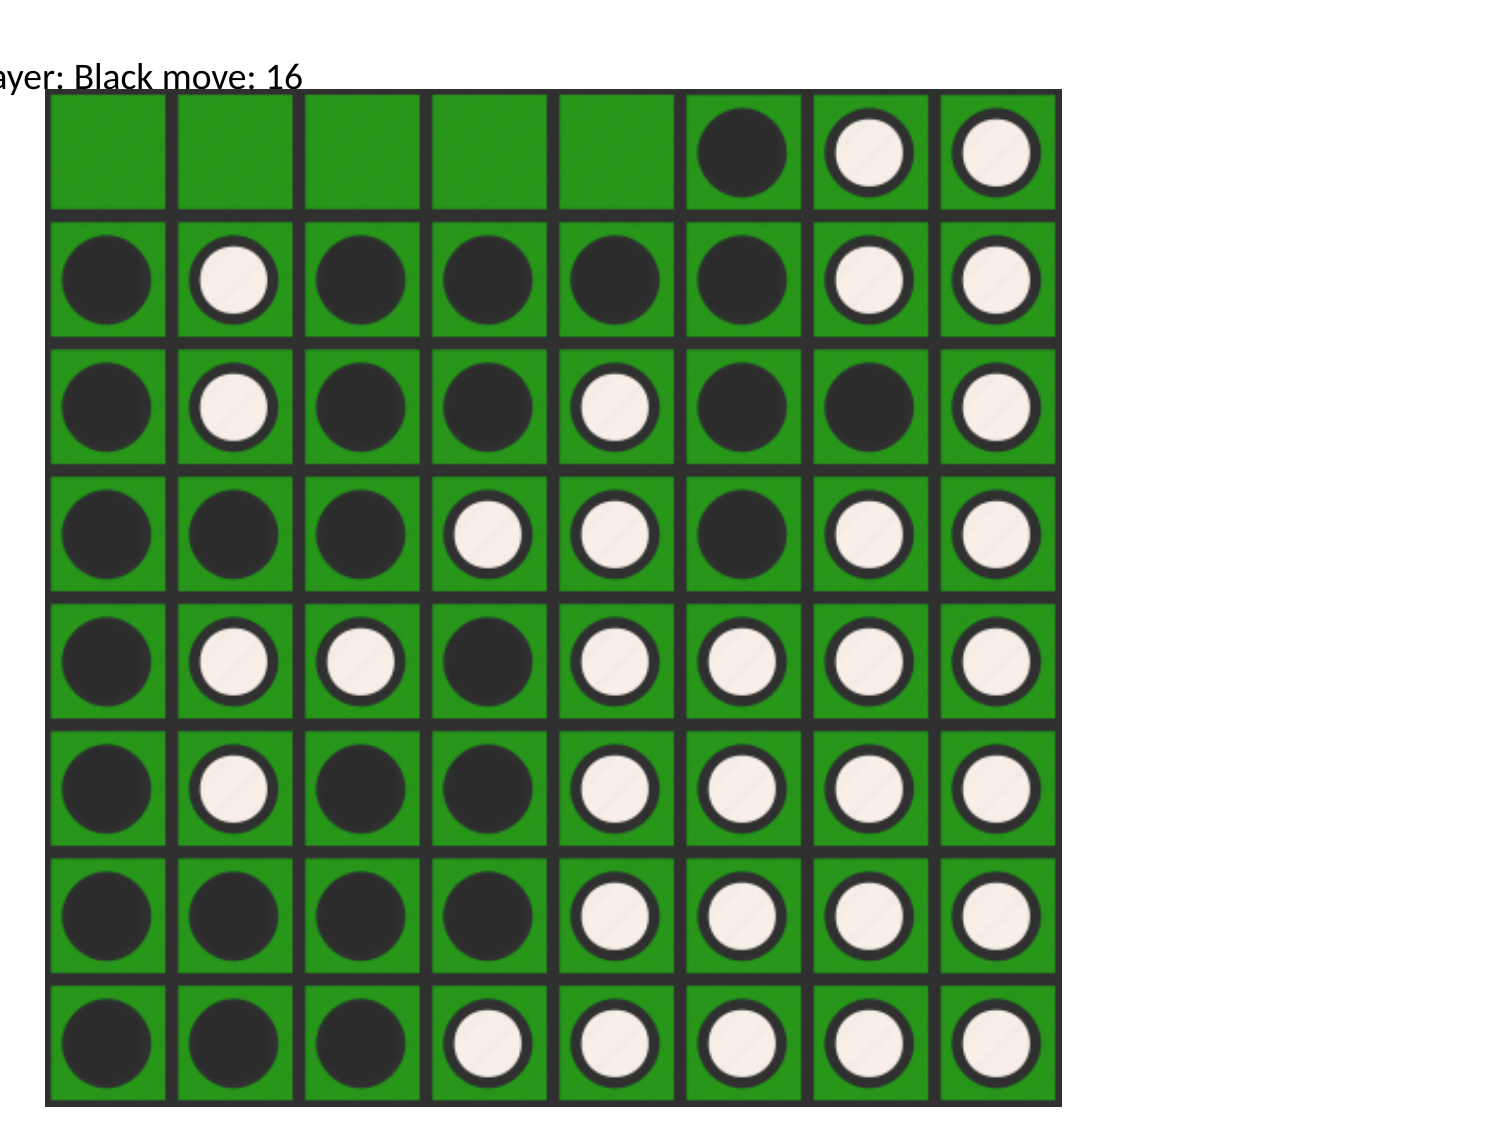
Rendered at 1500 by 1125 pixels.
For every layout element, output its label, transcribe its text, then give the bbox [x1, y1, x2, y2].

picture [44, 89, 1062, 1107]
text_box turn: 55 player: Black move: 16 [0, 44, 319, 105]
